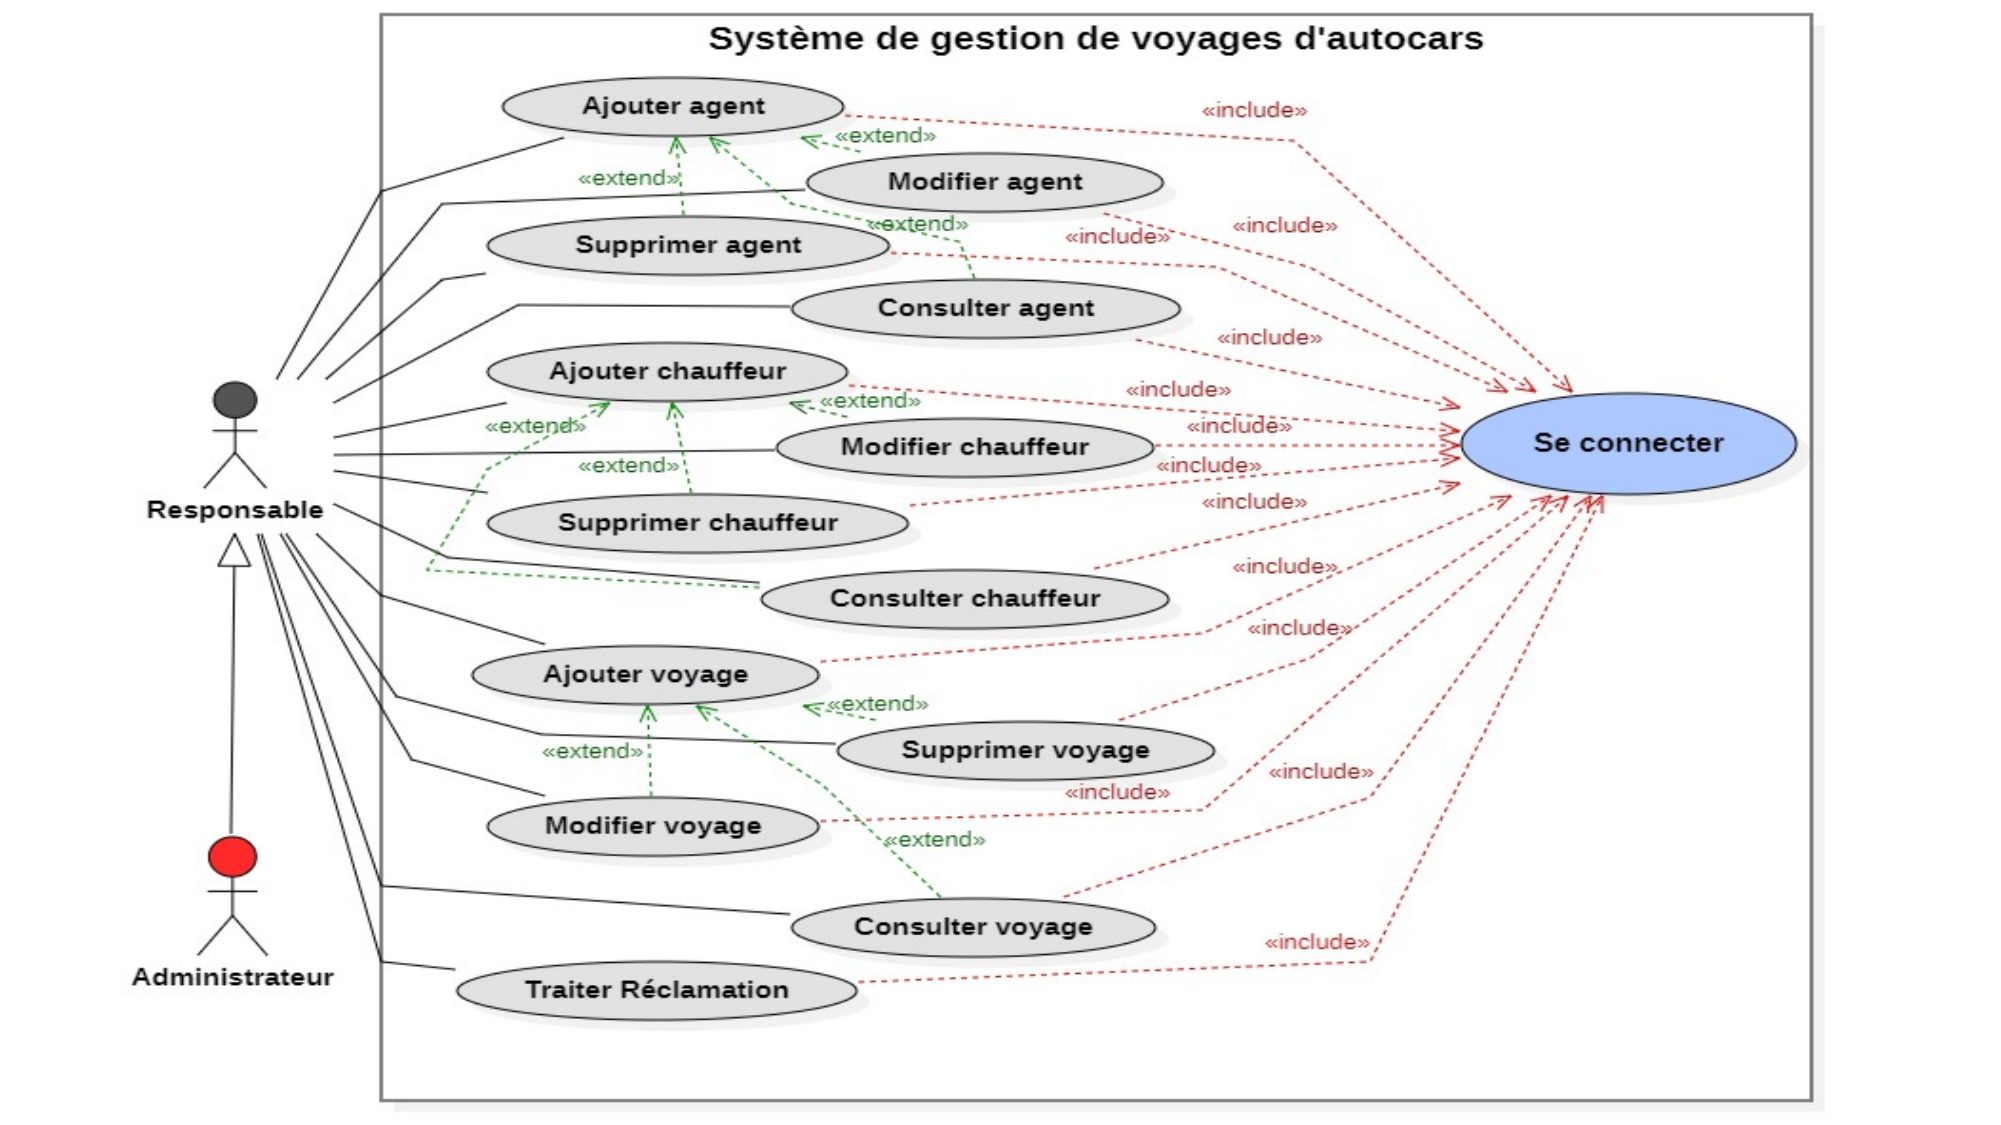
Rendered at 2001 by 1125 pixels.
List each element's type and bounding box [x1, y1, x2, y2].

picture [104, 0, 1888, 1125]
